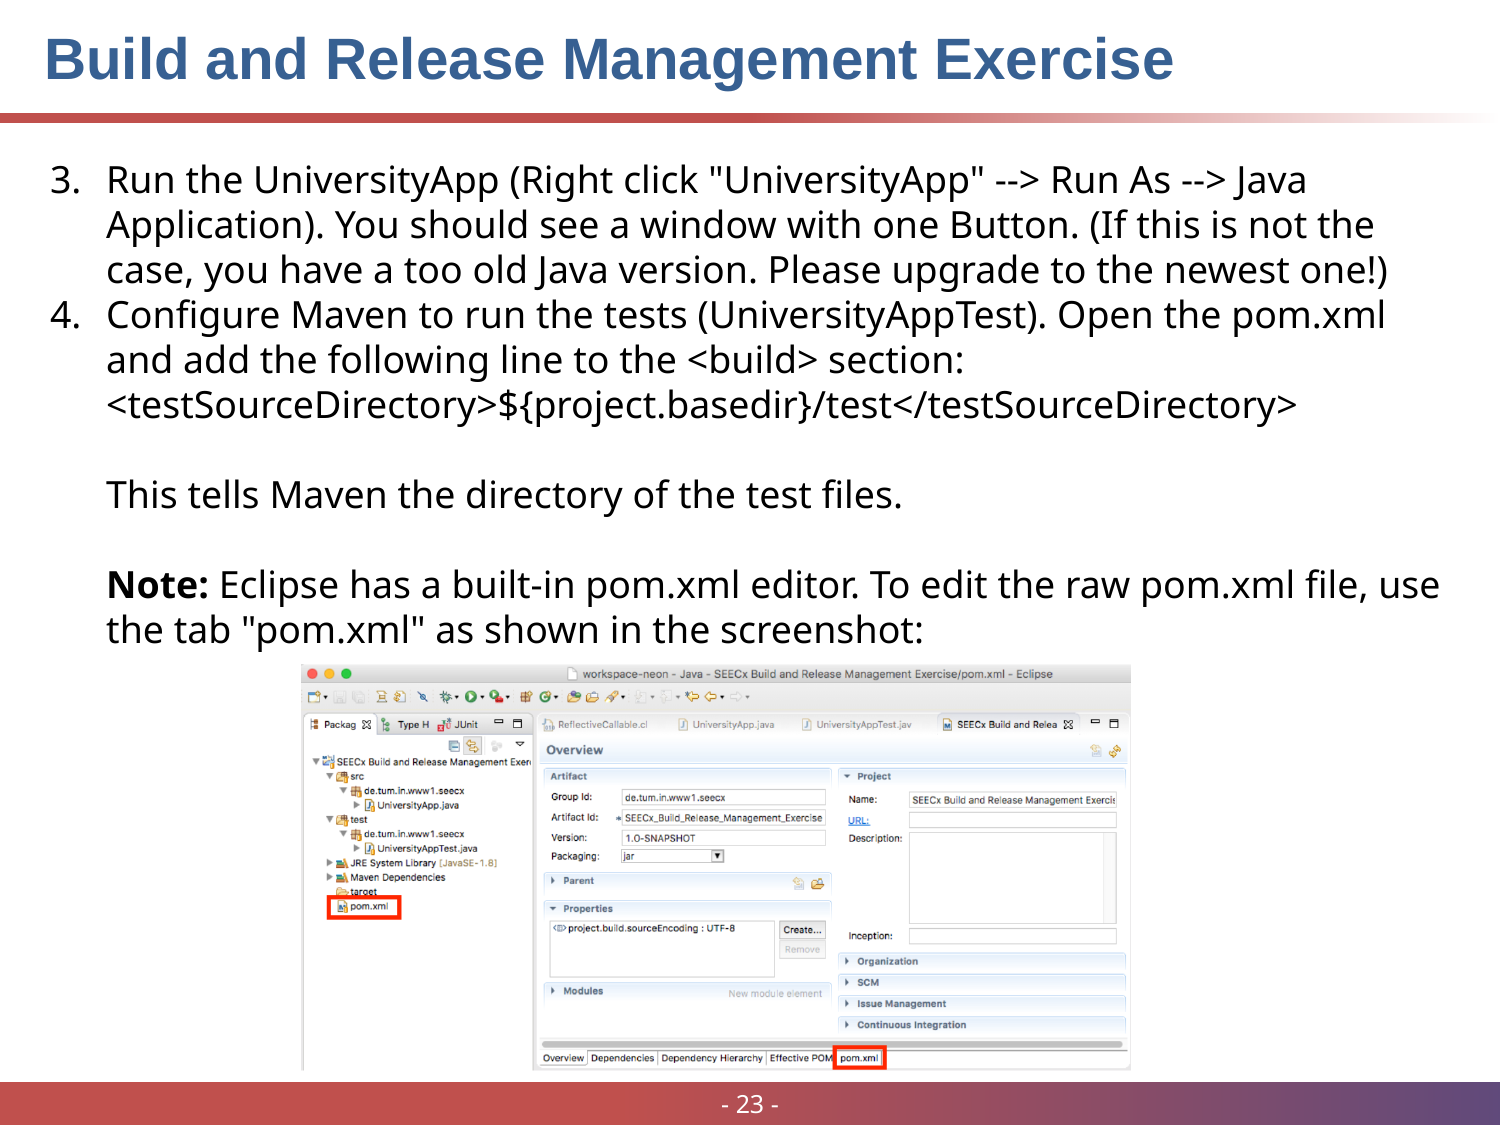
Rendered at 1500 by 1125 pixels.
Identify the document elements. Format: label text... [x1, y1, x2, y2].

title Build and Release Management Exercise [29, 0, 1483, 114]
text_box Run the UniversityApp (Right click "UniversityApp" --> Run As --> Java Application). You should see a window with one Button. (If this is not the case, you have a too old Java version. Please upgrade to the newest one!) Configure Maven to run the tests (UniversityAppTest). Open the pom.xml and add the following line to the <build> section: <testSourceDirectory>${project.basedir}/test</testSourceDirectory> This tells Maven the directory of the test files. Note: Eclipse has a built-in pom.xml editor. To edit the raw pom.xml file, use the tab "pom.xml" as shown in the screenshot: [35, 148, 1477, 659]
picture [300, 663, 1131, 1071]
slide_number 23 [575, 1082, 925, 1125]
